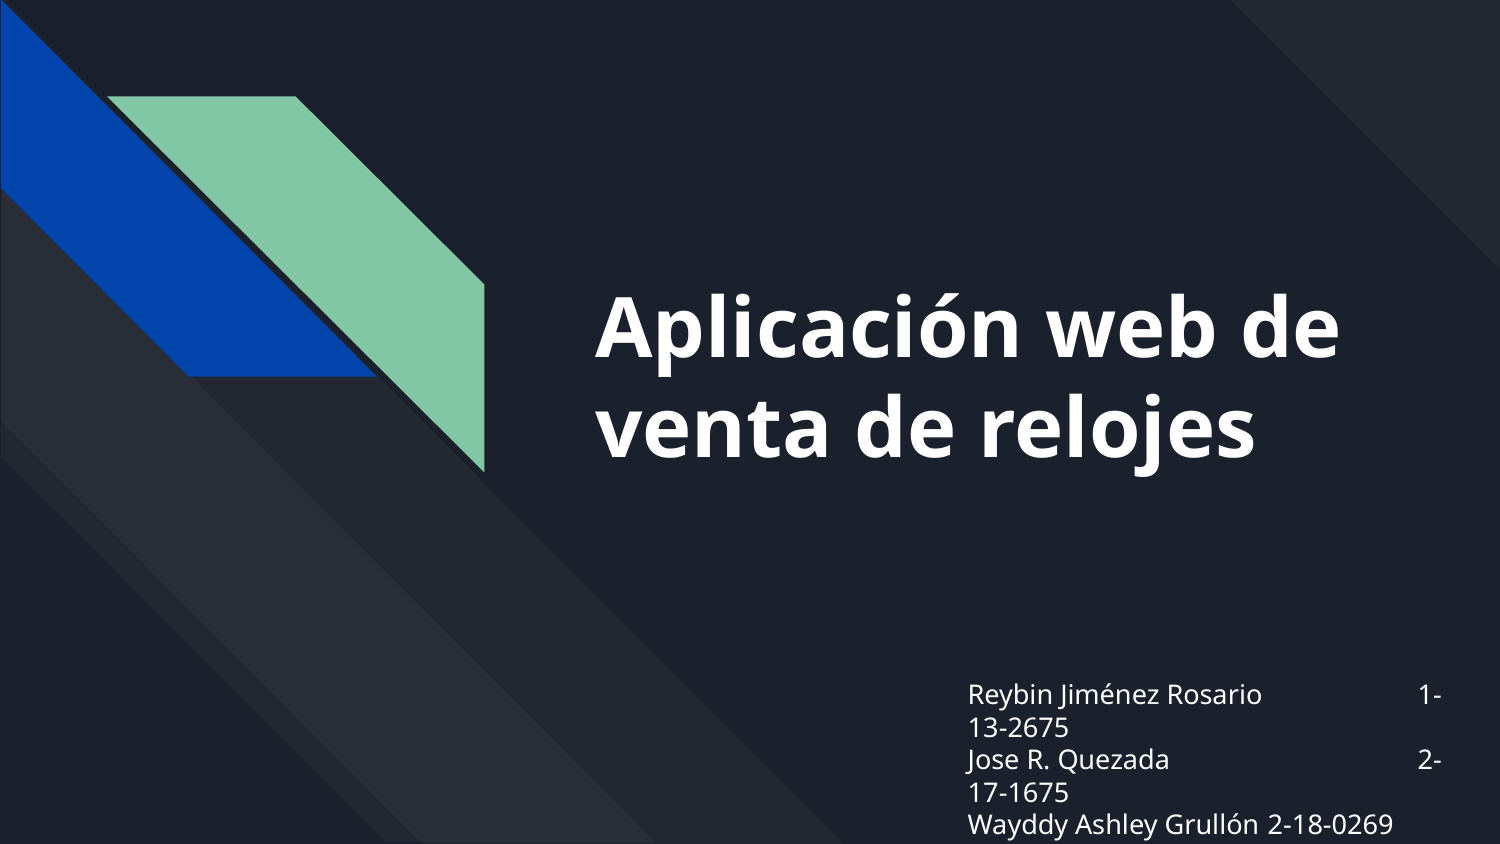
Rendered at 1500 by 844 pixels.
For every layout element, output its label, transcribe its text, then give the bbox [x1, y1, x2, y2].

title Aplicación web de venta de relojes [580, 258, 1452, 518]
subtitle Reybin Jiménez Rosario 1-13-2675 Jose R. Quezada 2-17-1675 Wayddy Ashley Grullón 2-18-0269 [952, 662, 1472, 807]
